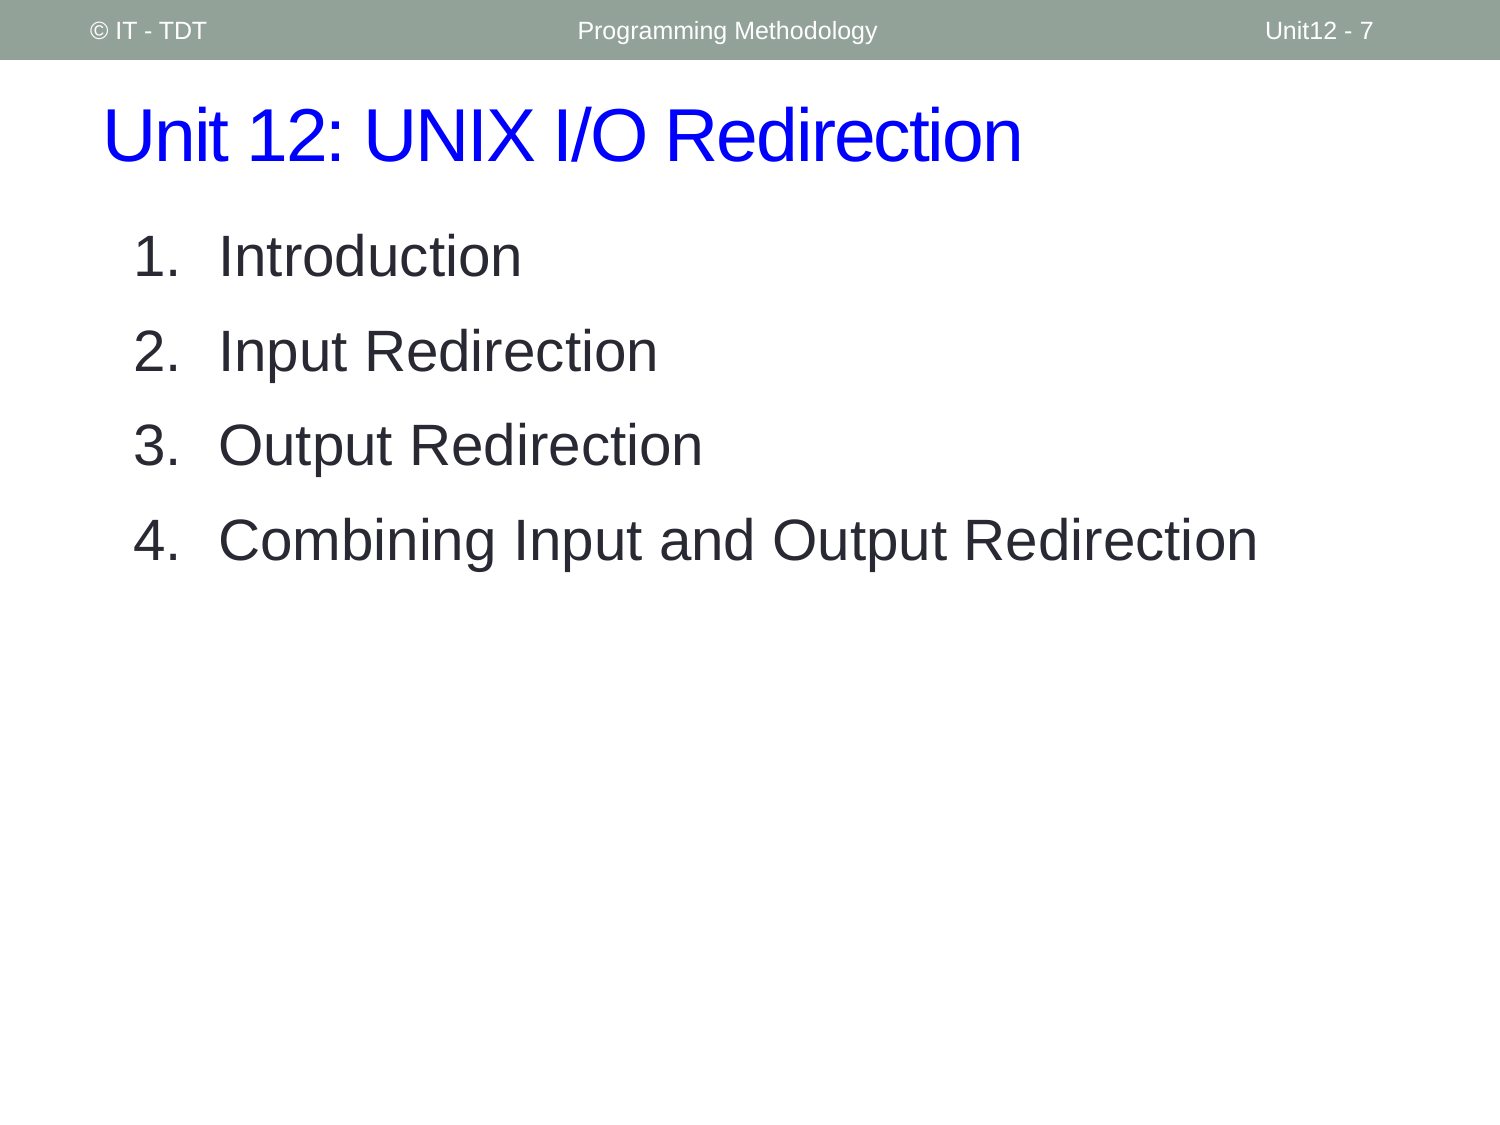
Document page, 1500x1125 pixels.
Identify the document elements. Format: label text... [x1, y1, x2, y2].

slide_number © IT - TDT [75, 3, 550, 57]
slide_number Unit12 - 7 [1250, 3, 1425, 57]
title Unit 12: UNIX I/O Redirection [87, 62, 1463, 200]
footer Programming Methodology [562, 3, 1238, 57]
list Introduction Input Redirection Output Redirection Combining Input and Output Redirection [118, 210, 1450, 1065]
